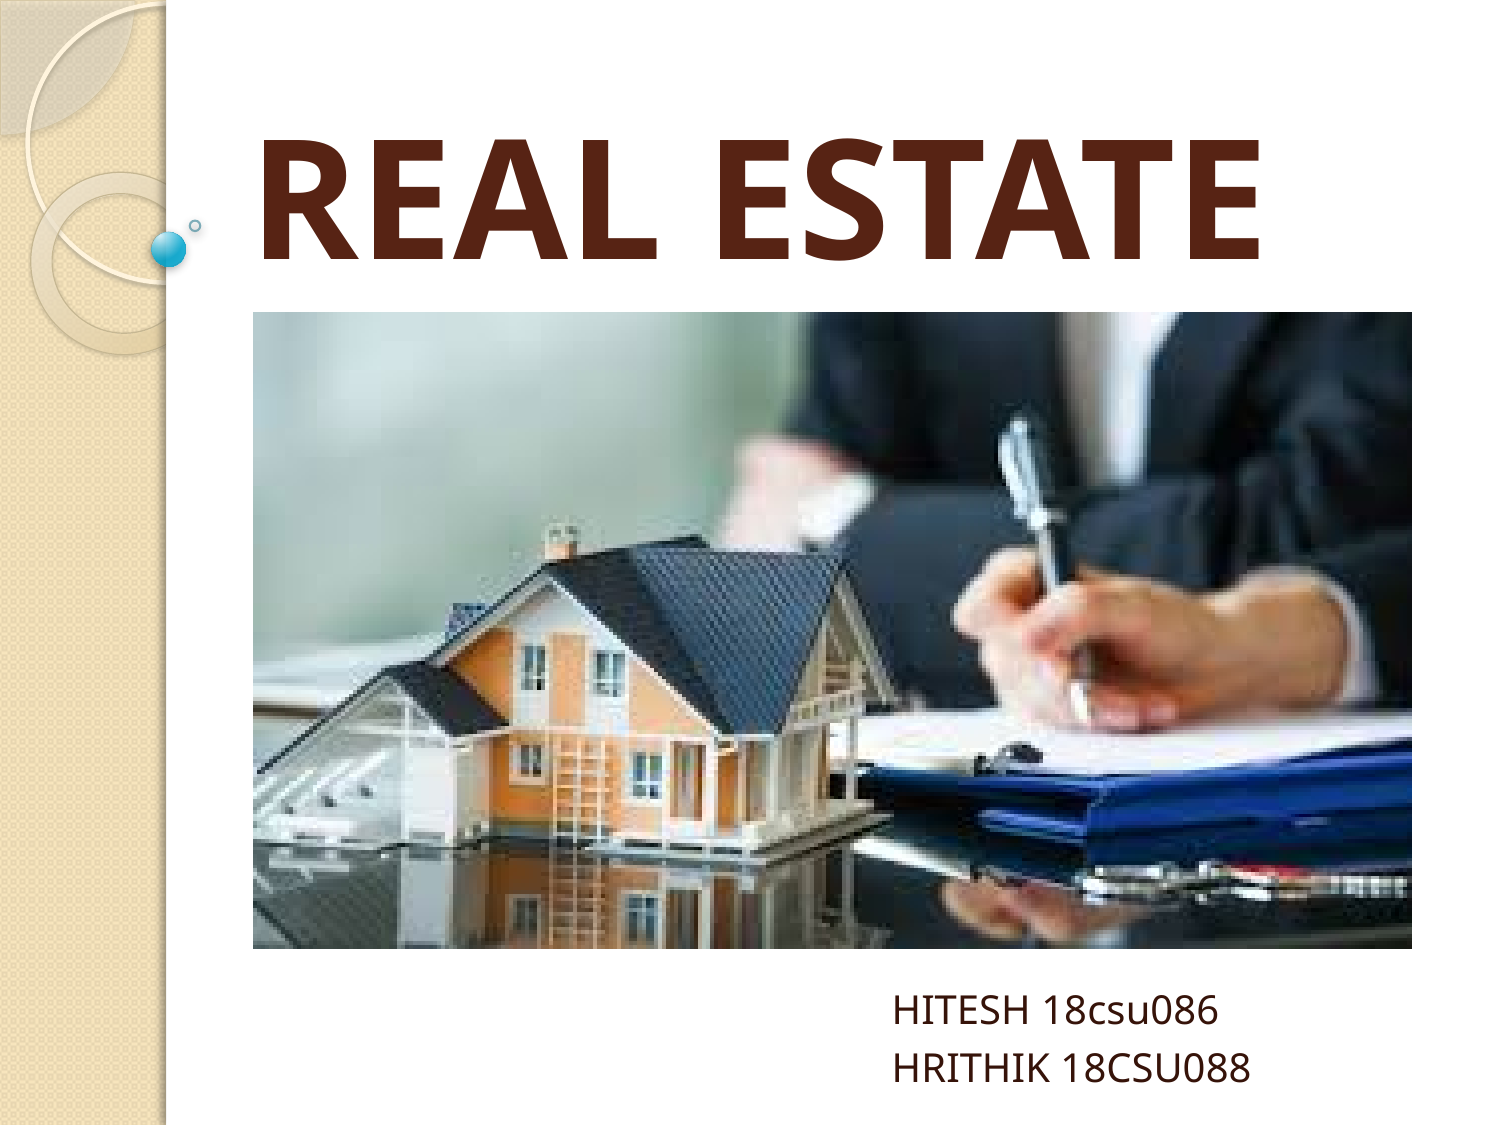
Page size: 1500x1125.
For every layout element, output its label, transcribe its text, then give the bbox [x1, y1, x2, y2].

picture [253, 311, 1412, 949]
subtitle HITESH 18csu086 HRITHIK 18CSU088 [285, 810, 1500, 1098]
title REAL ESTATE [234, 59, 1450, 301]
